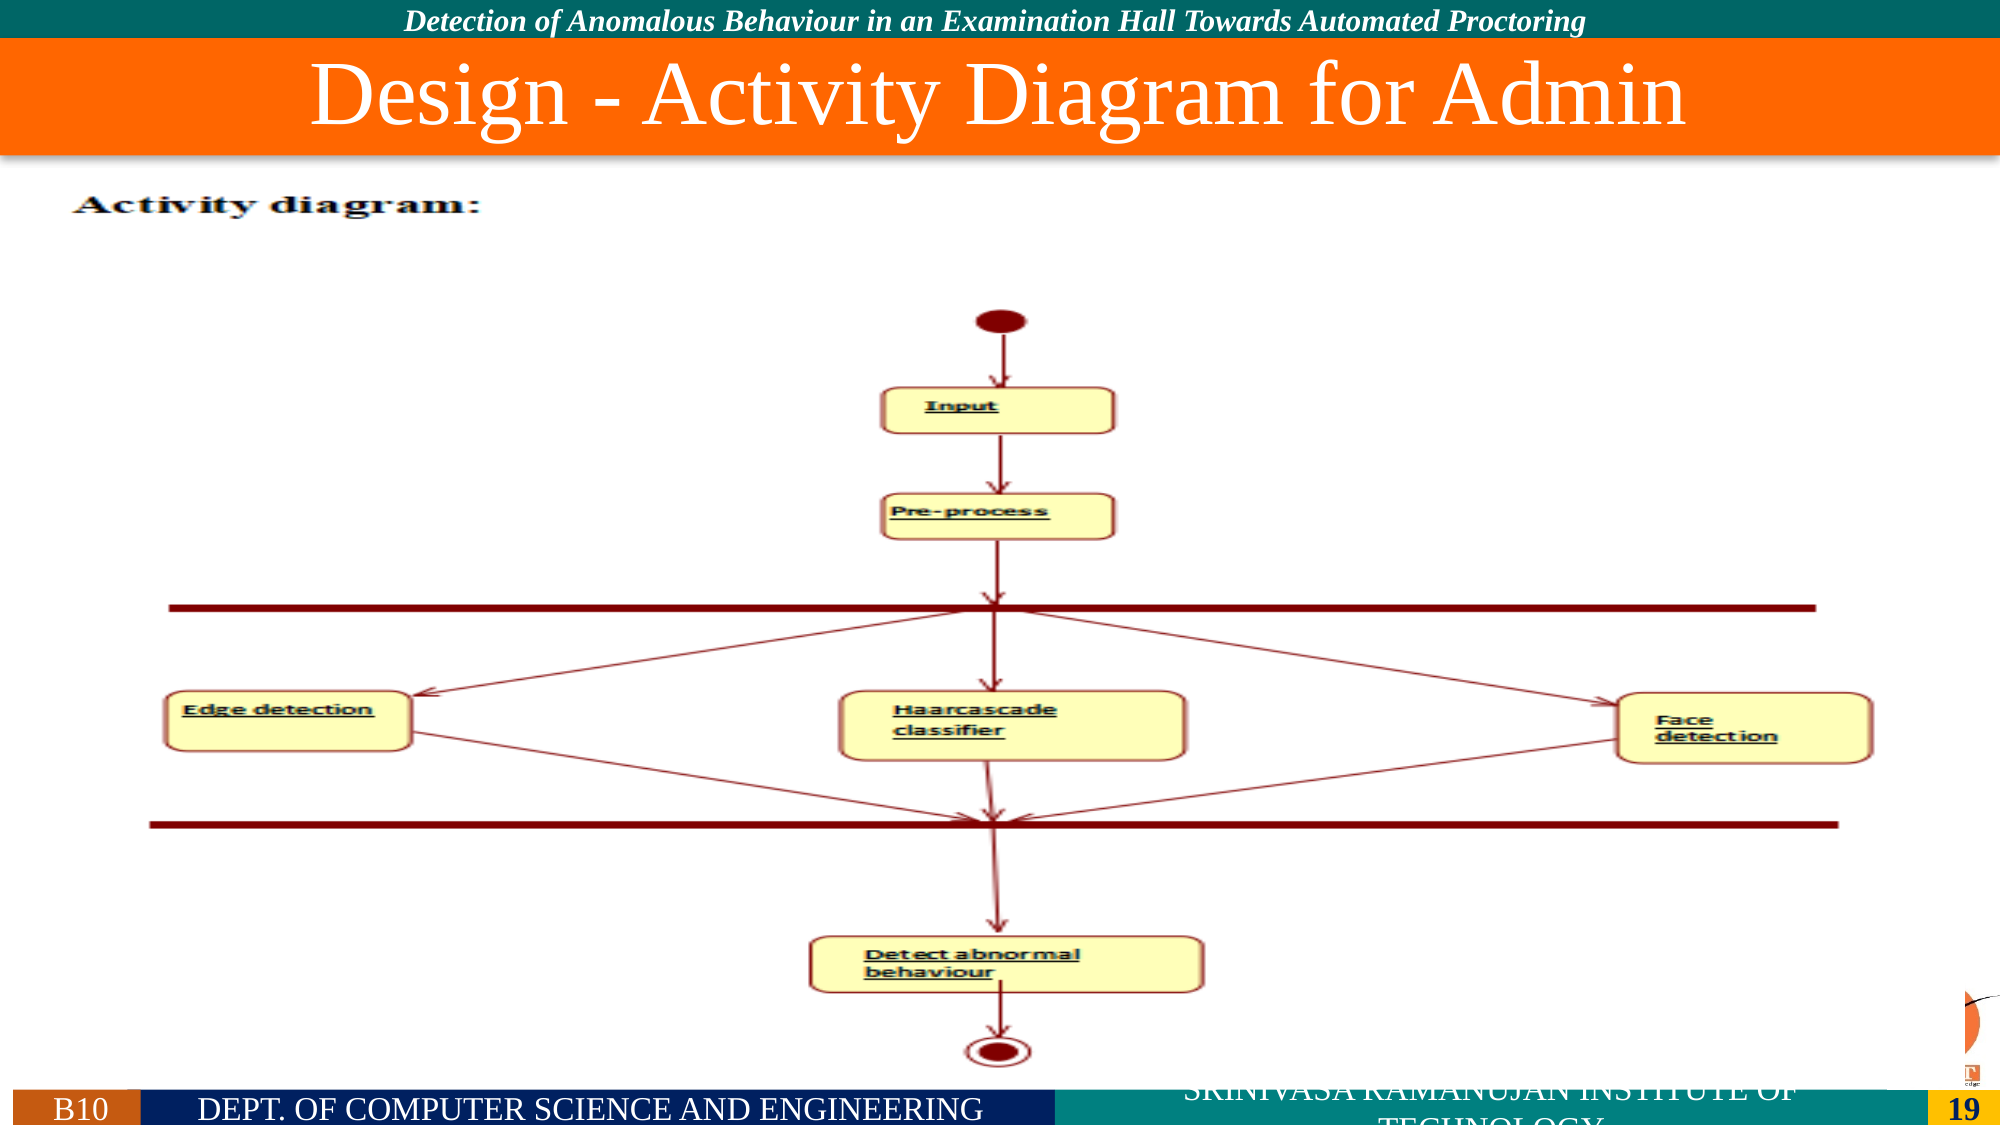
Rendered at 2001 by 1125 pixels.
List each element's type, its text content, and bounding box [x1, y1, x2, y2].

picture [34, 179, 2000, 1090]
title Design - Activity Diagram for Admin [0, 38, 2000, 156]
